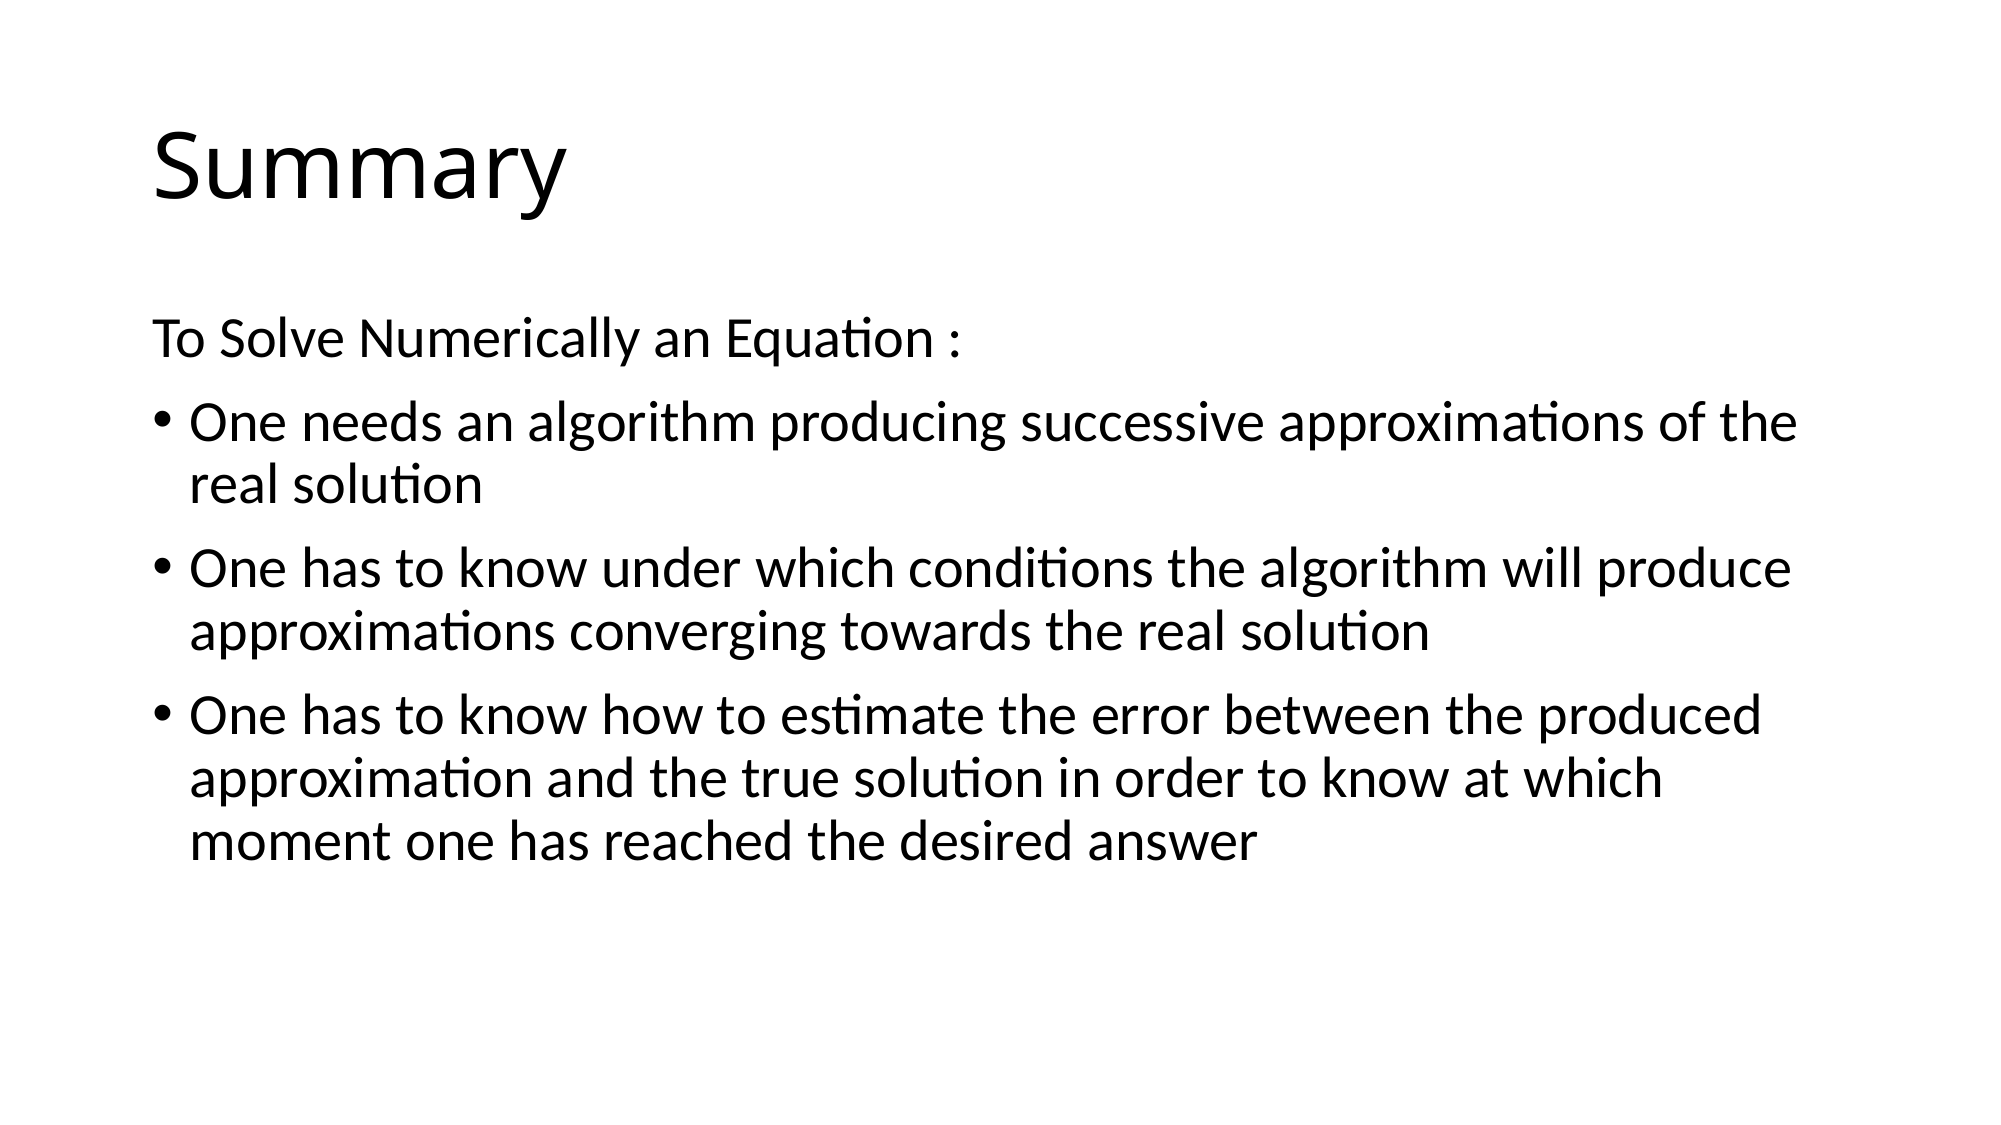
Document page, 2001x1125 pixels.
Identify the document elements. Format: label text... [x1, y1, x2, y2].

title Summary [137, 59, 1863, 278]
list To Solve Numerically an Equation : One needs an algorithm producing successive approximations of the real solution One has to know under which conditions the algorithm will produce approximations converging towards the real solution One has to know how to estimate the error between the produced approximation and the true solution in order to know at which moment one has reached the desired answer [137, 299, 1863, 1014]
